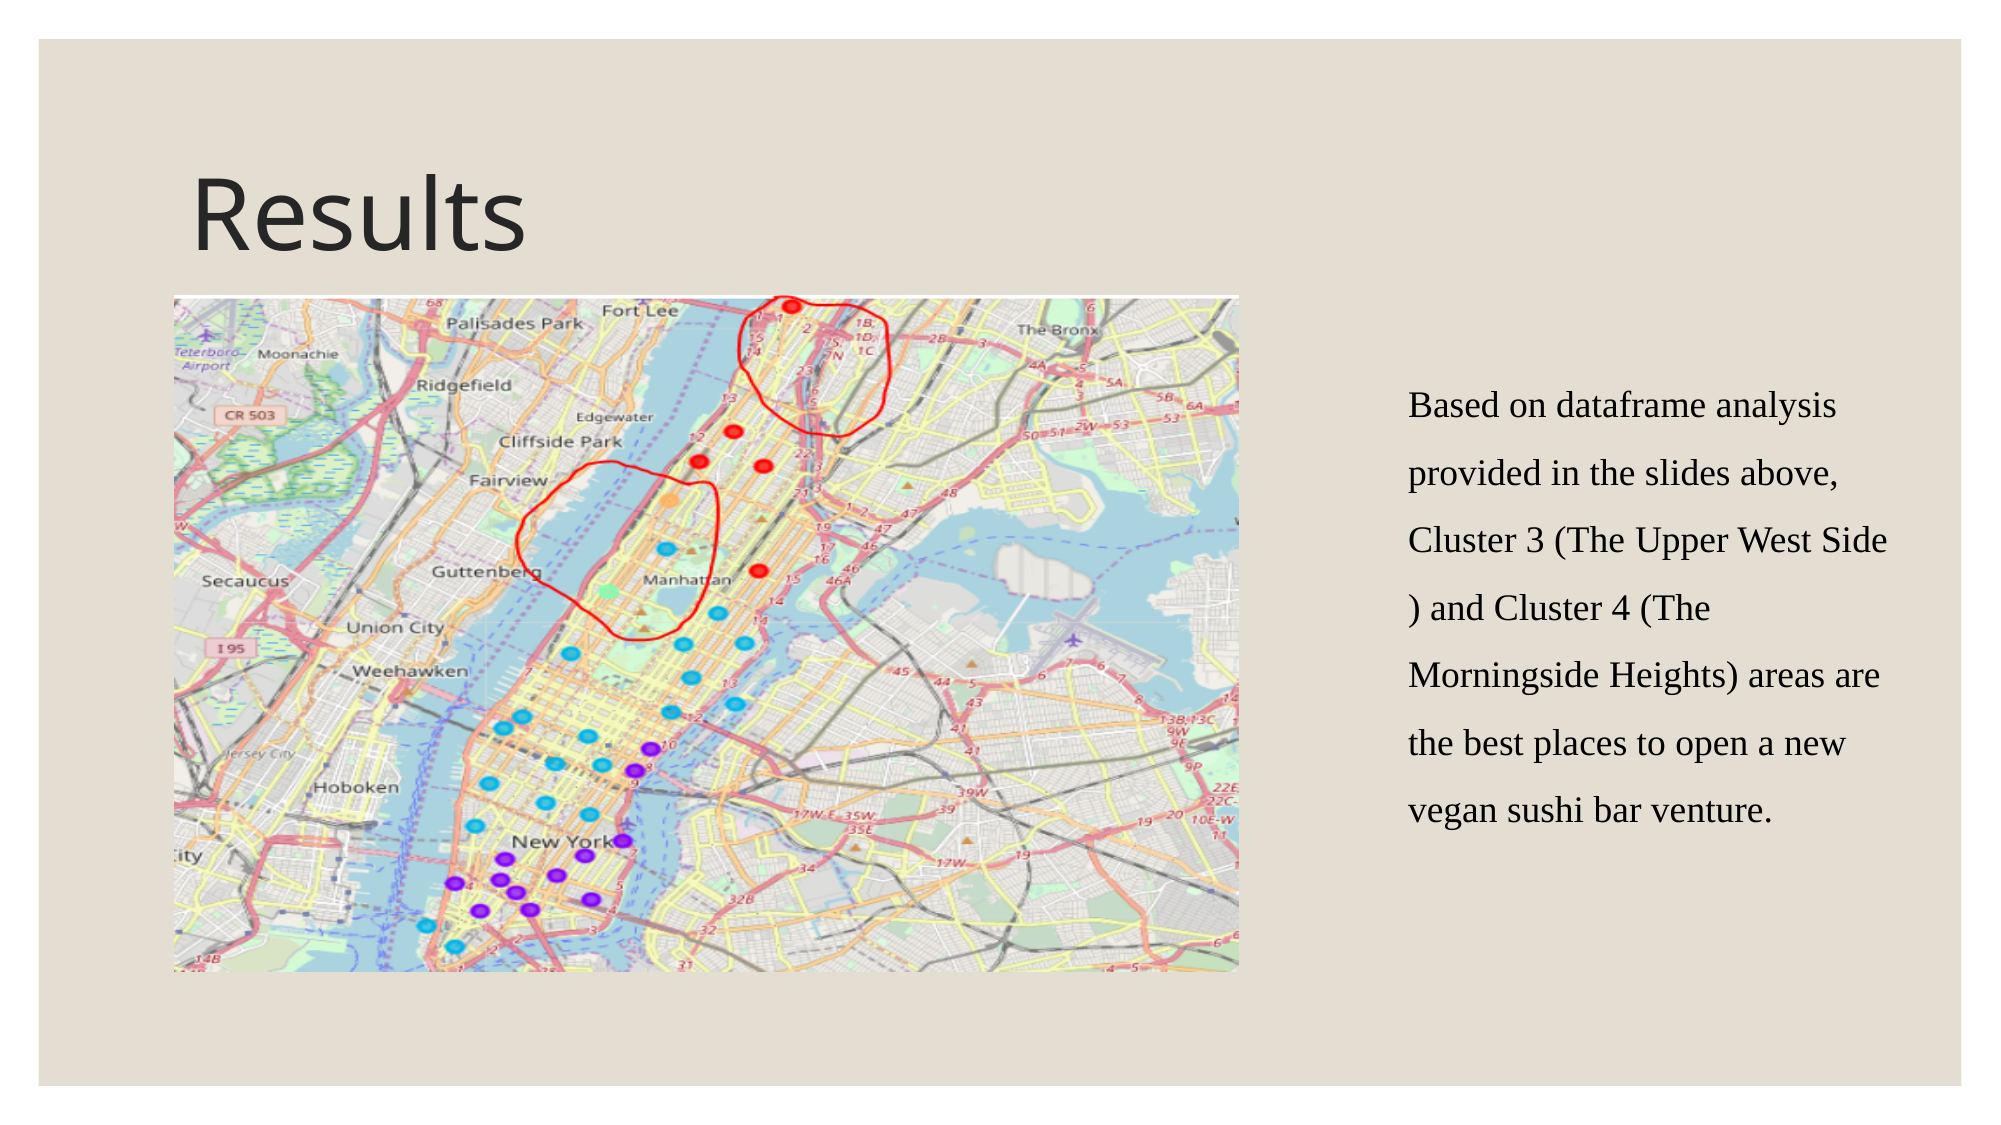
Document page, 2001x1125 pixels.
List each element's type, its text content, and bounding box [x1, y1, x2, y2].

title Results [174, 105, 1825, 331]
picture [174, 295, 1239, 972]
text_box Based on dataframe analysis provided in the slides above, Cluster 3 (The Upper West Side ) and Cluster 4 (The Morningside Heights) areas are the best places to open a new vegan sushi bar venture. [1318, 350, 1905, 838]
